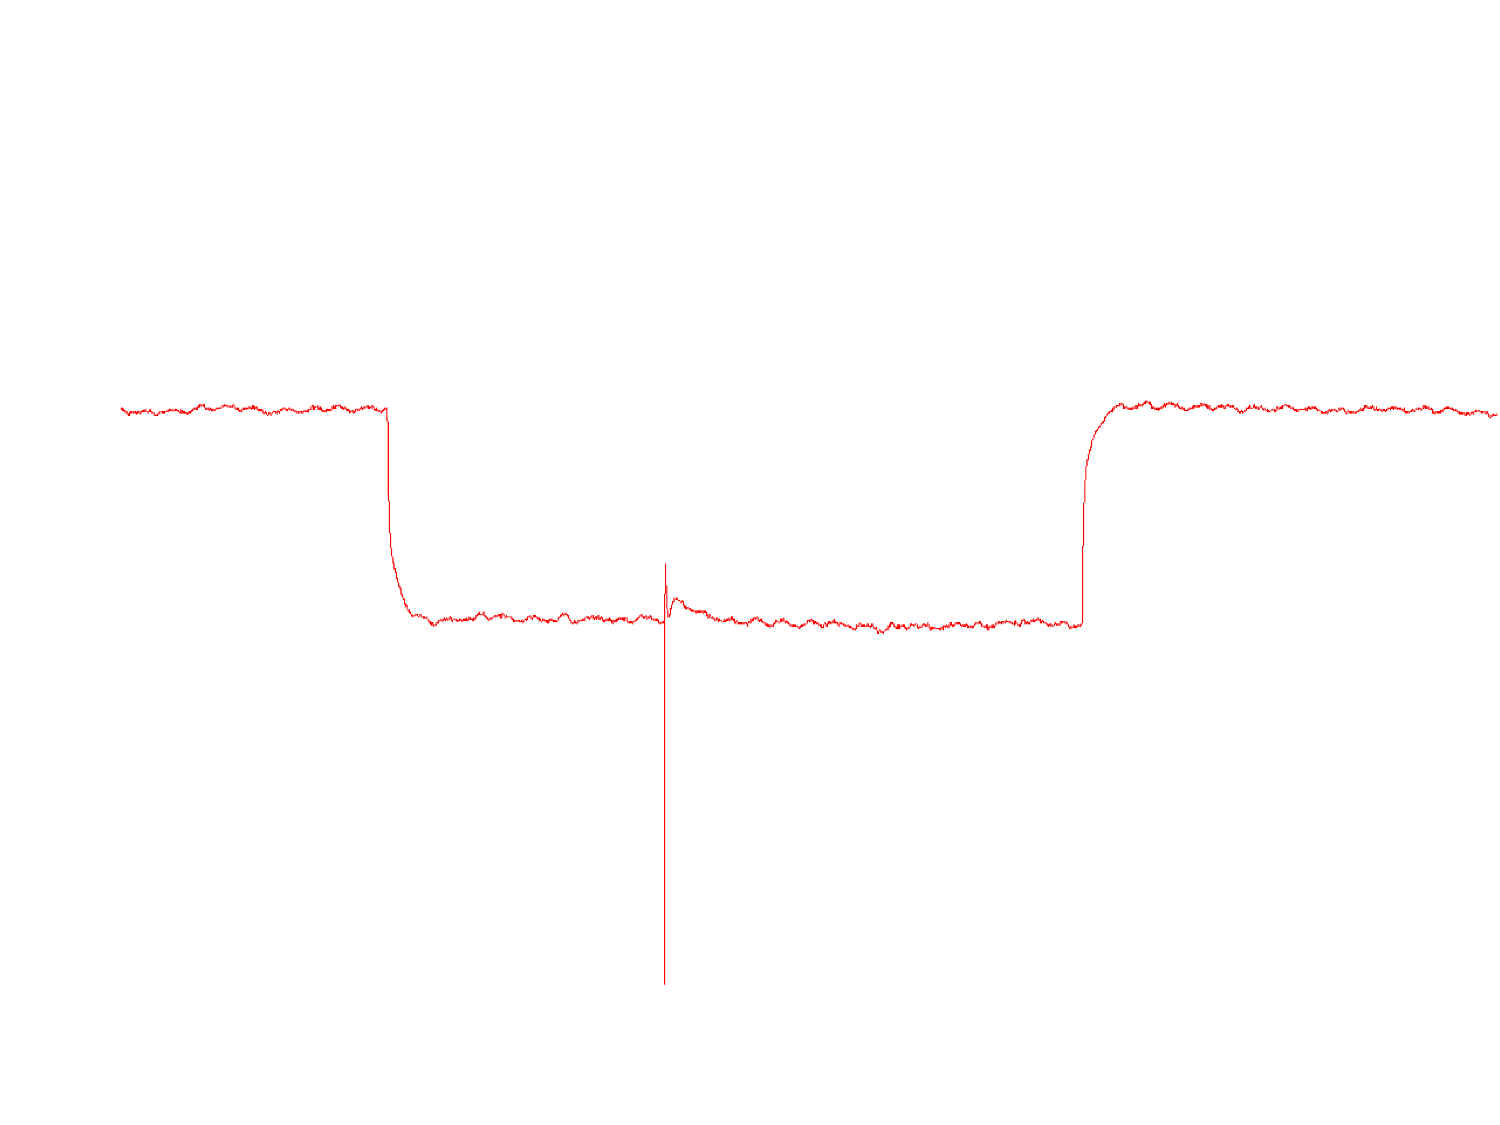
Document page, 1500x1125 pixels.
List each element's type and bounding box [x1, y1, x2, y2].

text_box [121, 400, 1498, 985]
